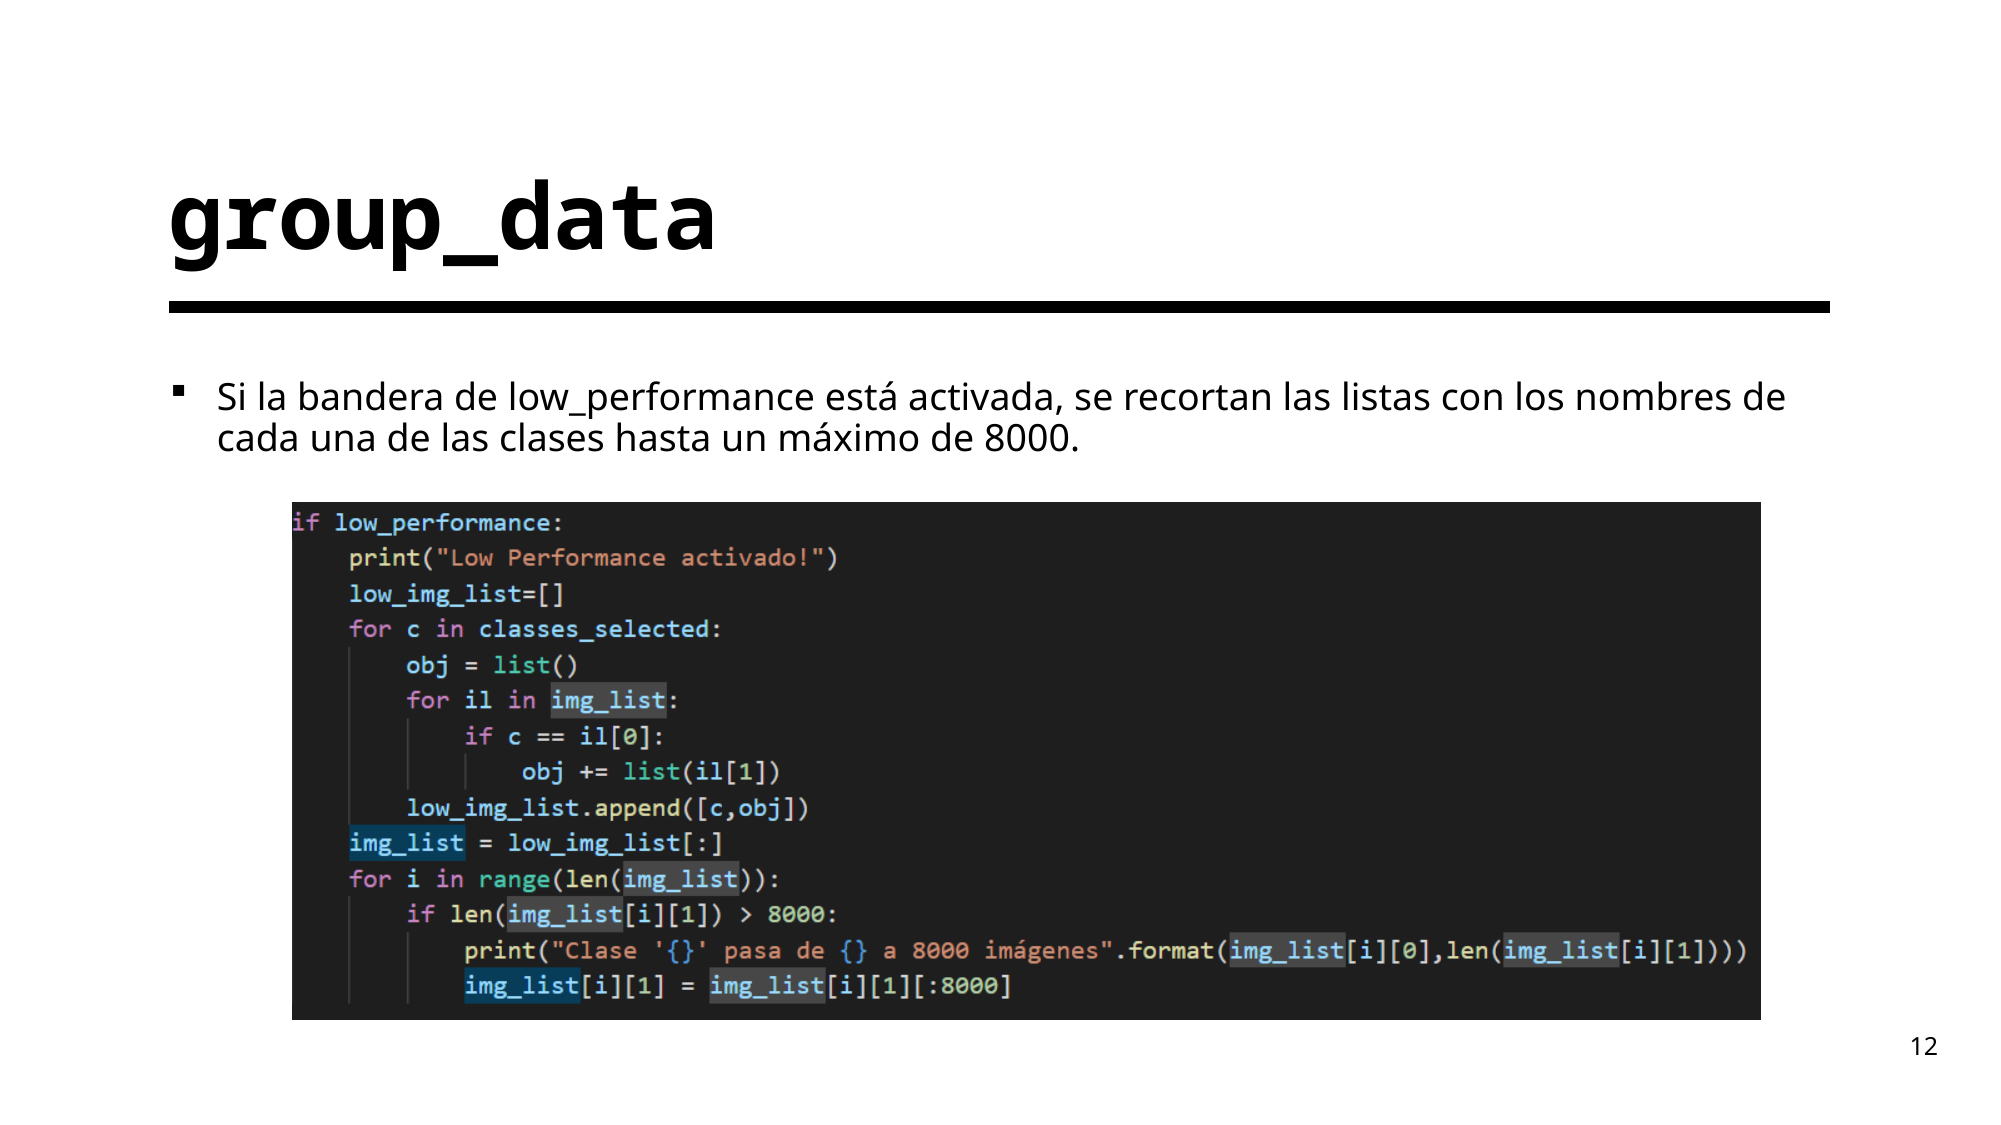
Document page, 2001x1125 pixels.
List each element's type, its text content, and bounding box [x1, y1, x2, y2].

title group_data [168, 163, 1450, 270]
picture [292, 502, 1761, 1020]
slide_number 12 [1885, 1032, 1954, 1063]
list Si la bandera de low_performance está activada, se recortan las listas con los nombres de cada una de las clases hasta un máximo de 8000. [170, 378, 1830, 503]
